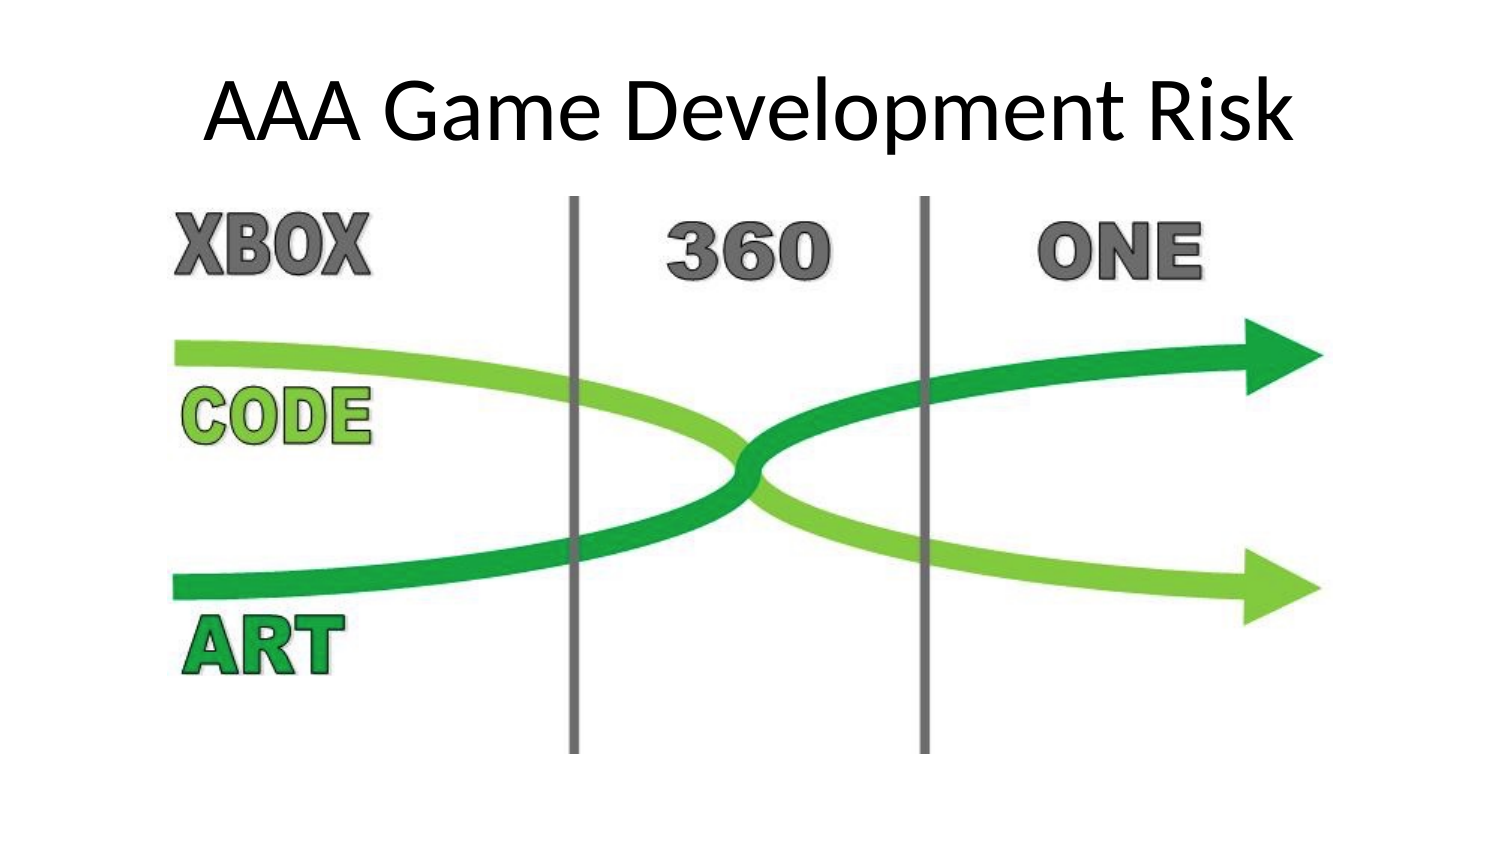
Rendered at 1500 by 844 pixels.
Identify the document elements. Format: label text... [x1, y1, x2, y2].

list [74, 196, 1426, 754]
title AAA Game Development Risk [75, 33, 1425, 175]
